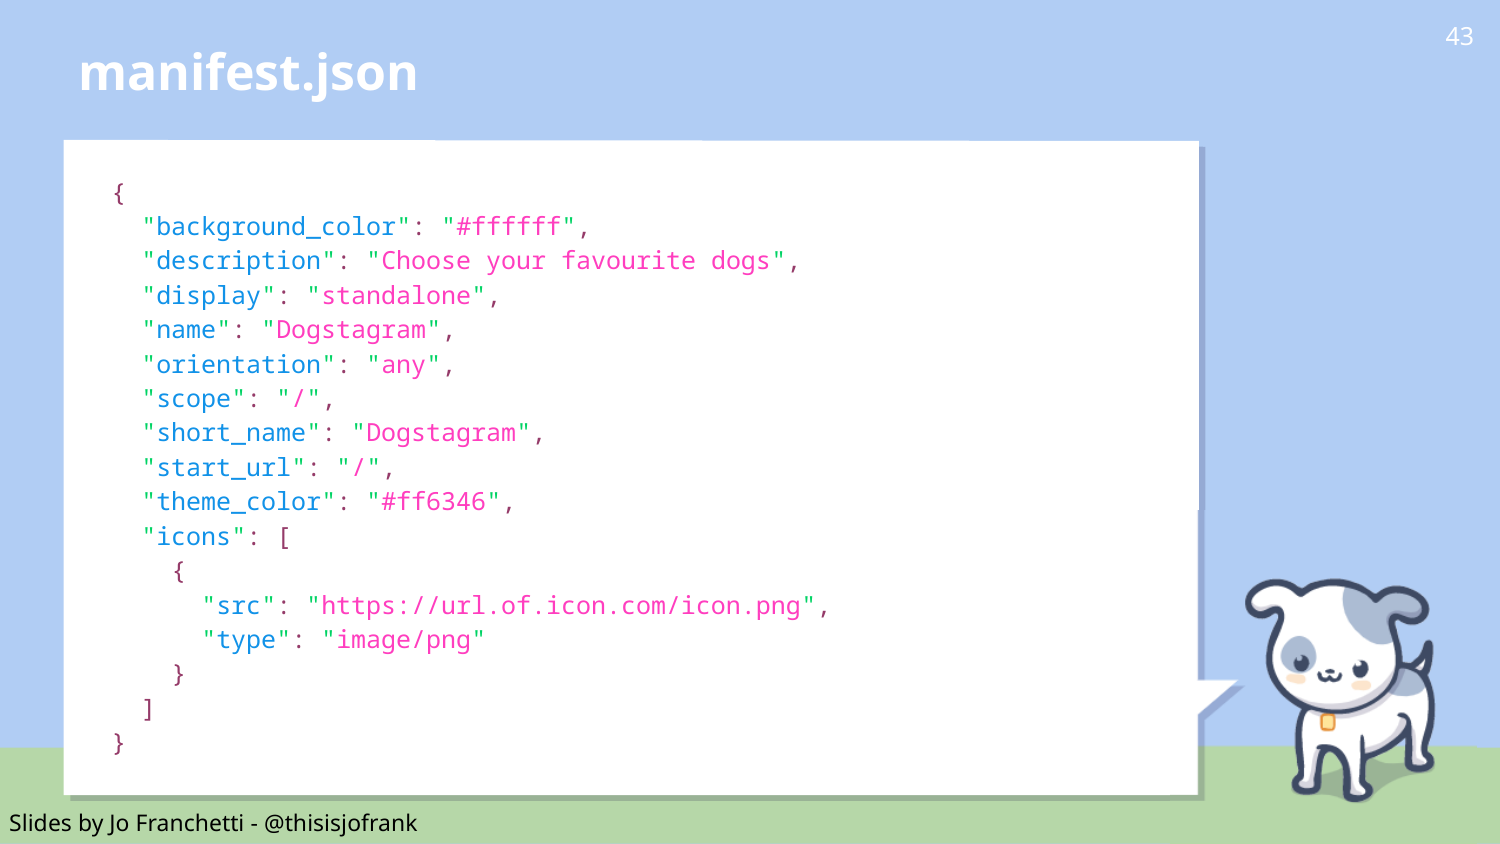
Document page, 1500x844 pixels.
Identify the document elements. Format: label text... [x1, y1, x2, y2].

picture [1170, 510, 1477, 844]
slide_number ‹#› [1399, 5, 1490, 70]
text_box { "background_color": "#ffffff", "description": "Choose your favourite dogs", "display": "standalone", "name": "Dogstagram", "orientation": "any", "scope": "/", "short_name": "Dogstagram", "start_url": "/", "theme_color": "#ff6346", "icons": [ { "src": "https://url.of.icon.com/icon.png", "type": "image/png" } ] } [96, 156, 946, 772]
title manifest.json [63, 0, 1200, 140]
